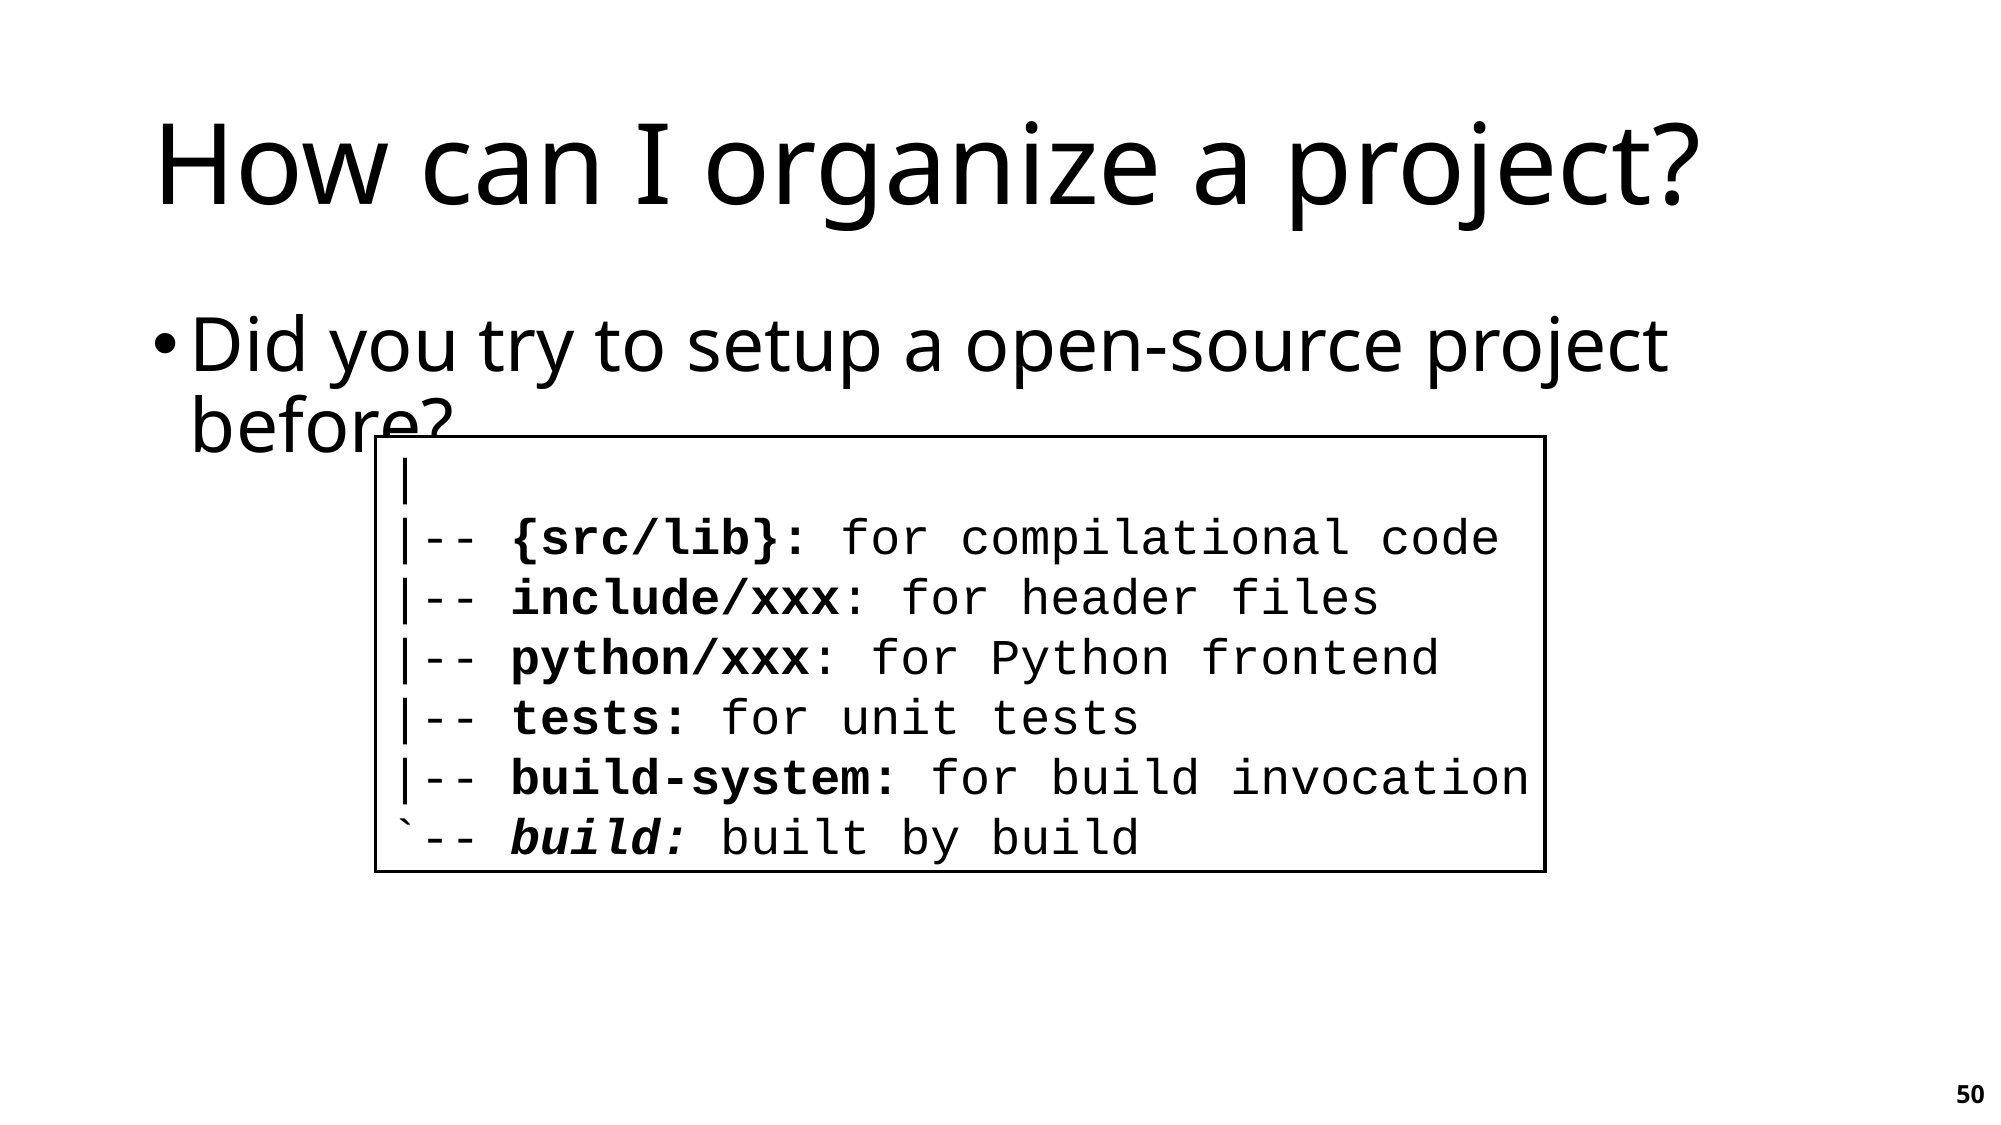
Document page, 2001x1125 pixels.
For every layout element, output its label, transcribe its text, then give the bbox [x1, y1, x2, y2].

text_box | |-- {src/lib}: for compilational code |-- include/xxx: for header files |-- python/xxx: for Python frontend |-- tests: for unit tests |-- build-system: for build invocation `-- build: built by build [374, 435, 1547, 873]
list Did you try to setup a open-source project before? [137, 299, 1863, 1014]
title How can I organize a project? [137, 59, 1863, 278]
slide_number 50 [1550, 1065, 2000, 1125]
